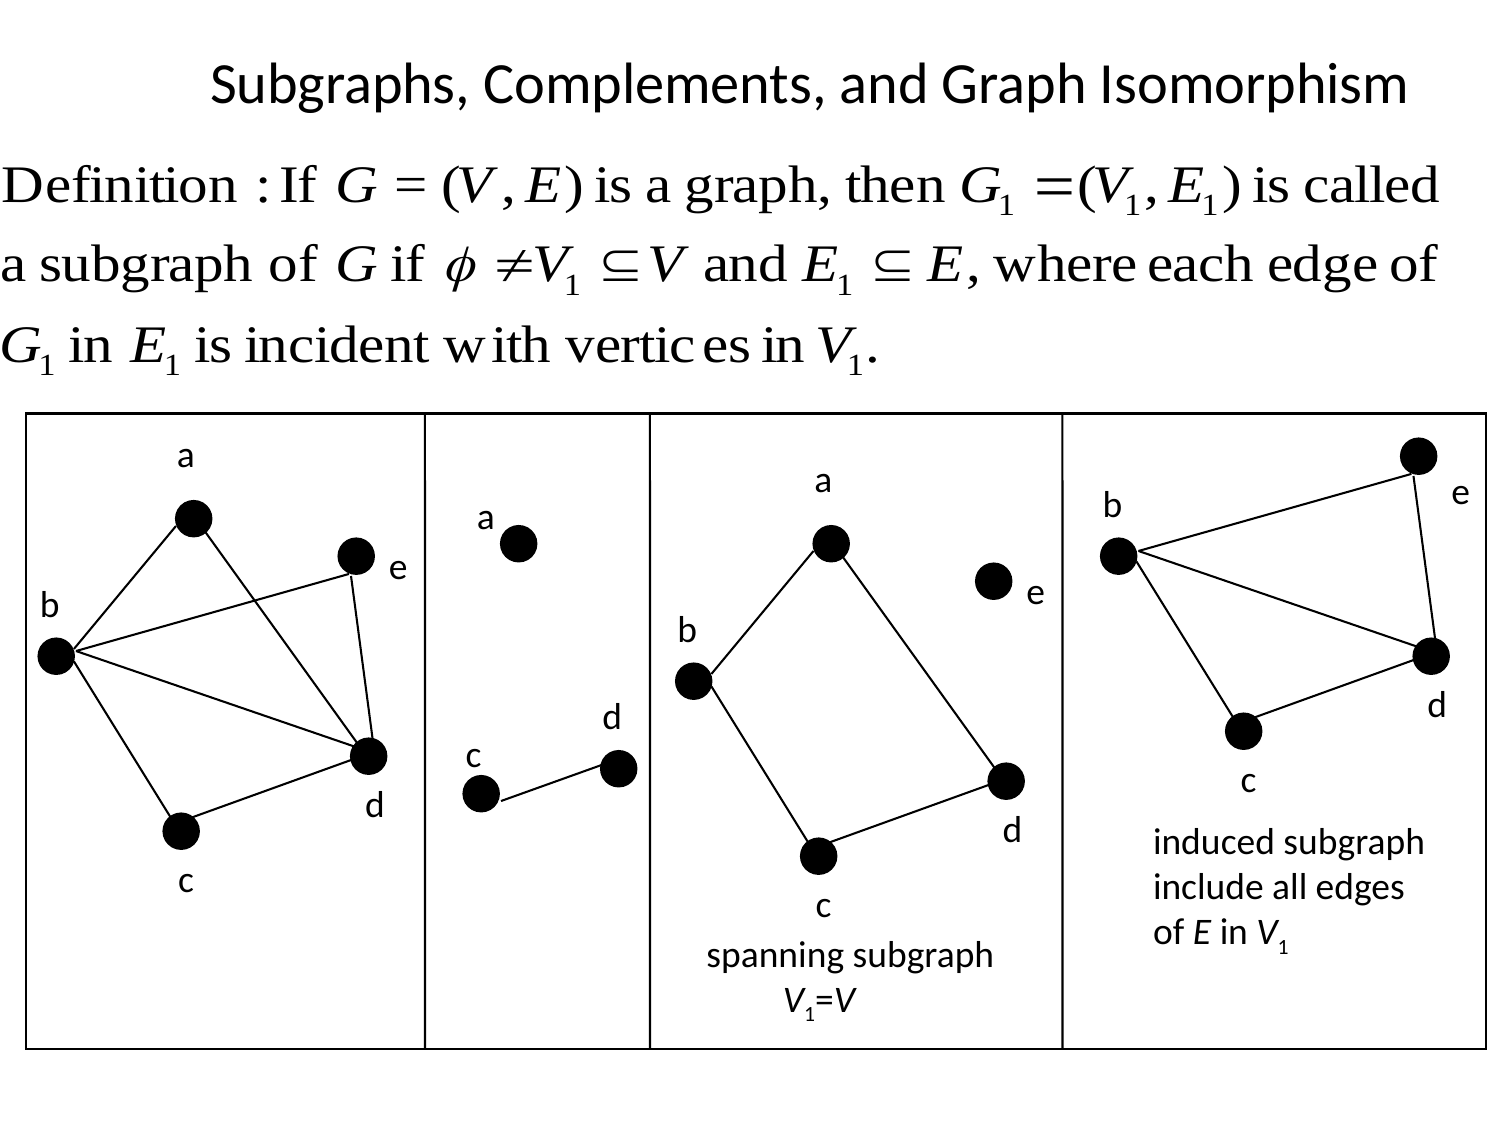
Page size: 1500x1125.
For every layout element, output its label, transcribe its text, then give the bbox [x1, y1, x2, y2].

text_box [25, 413, 1062, 1049]
text_box induced subgraph include all edges of E in V1 [1138, 810, 1441, 966]
text_box Subgraphs, Complements, and Graph Isomorphism [195, 37, 1425, 122]
text_box spanning subgraph V1=V [691, 922, 1010, 1034]
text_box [0, 149, 1471, 388]
text_box [1063, 413, 1487, 1049]
